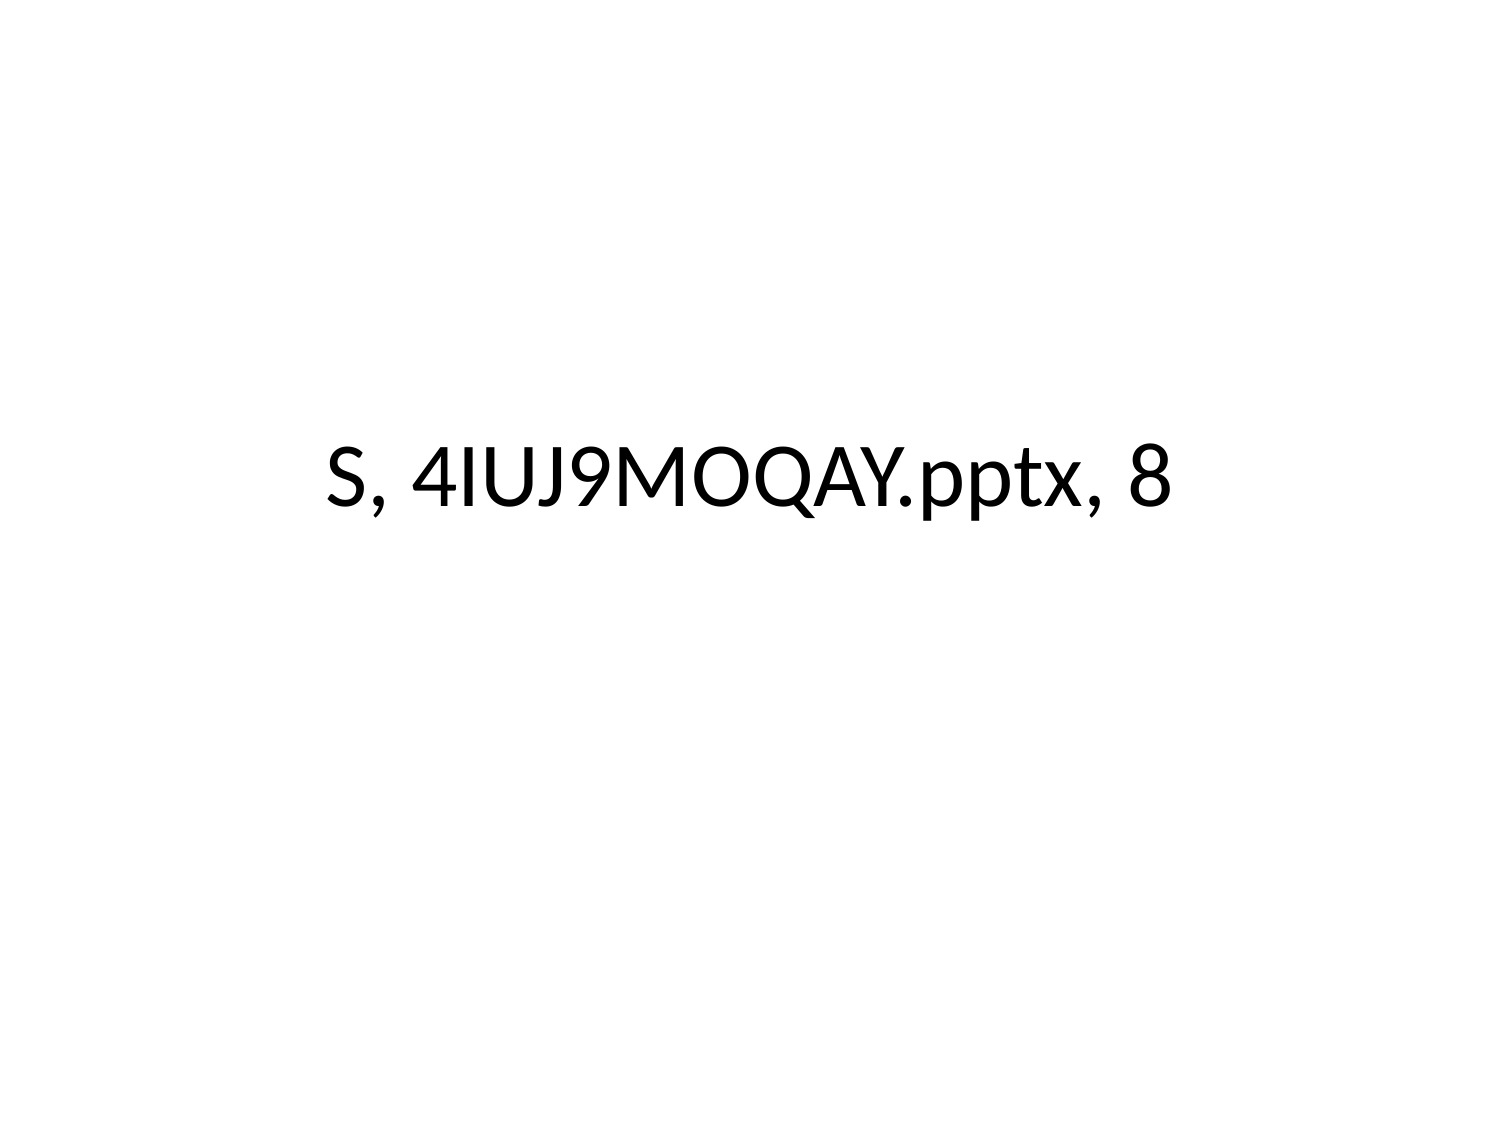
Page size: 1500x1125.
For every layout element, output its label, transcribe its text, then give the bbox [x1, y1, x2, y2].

title S, 4IUJ9MOQAY.pptx, 8 [112, 349, 1388, 591]
